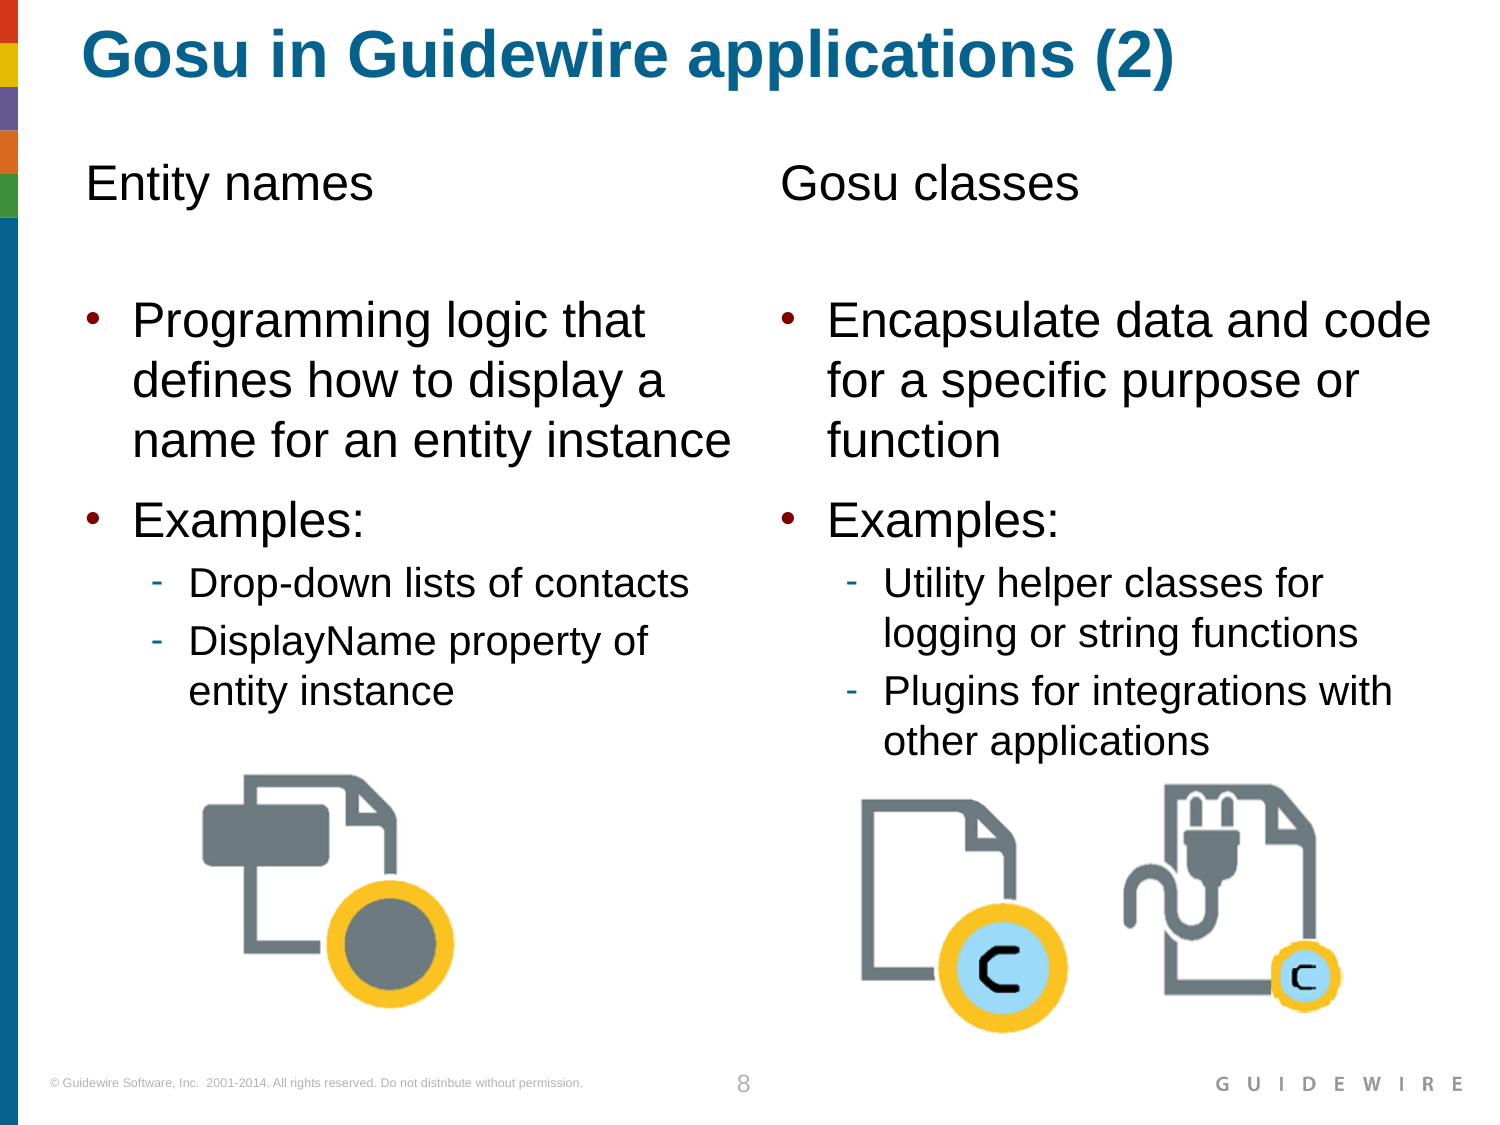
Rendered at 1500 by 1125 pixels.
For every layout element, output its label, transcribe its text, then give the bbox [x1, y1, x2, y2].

picture [842, 777, 1079, 1049]
picture [1120, 777, 1351, 1018]
list Encapsulate data and code for a specific purpose or function Examples: Utility helper classes for logging or string functions Plugins for integrations with other applications [779, 287, 1450, 1049]
title Gosu in Guidewire applications (2) [81, 19, 1446, 142]
list Gosu classes [780, 149, 1451, 288]
picture [193, 754, 463, 1018]
list Programming logic that defines how to display a name for an entity instance Examples: Drop-down lists of contacts DisplayName property of entity instance [85, 287, 755, 1049]
subtitle Entity names [85, 149, 756, 288]
picture [1215, 1073, 1480, 1096]
